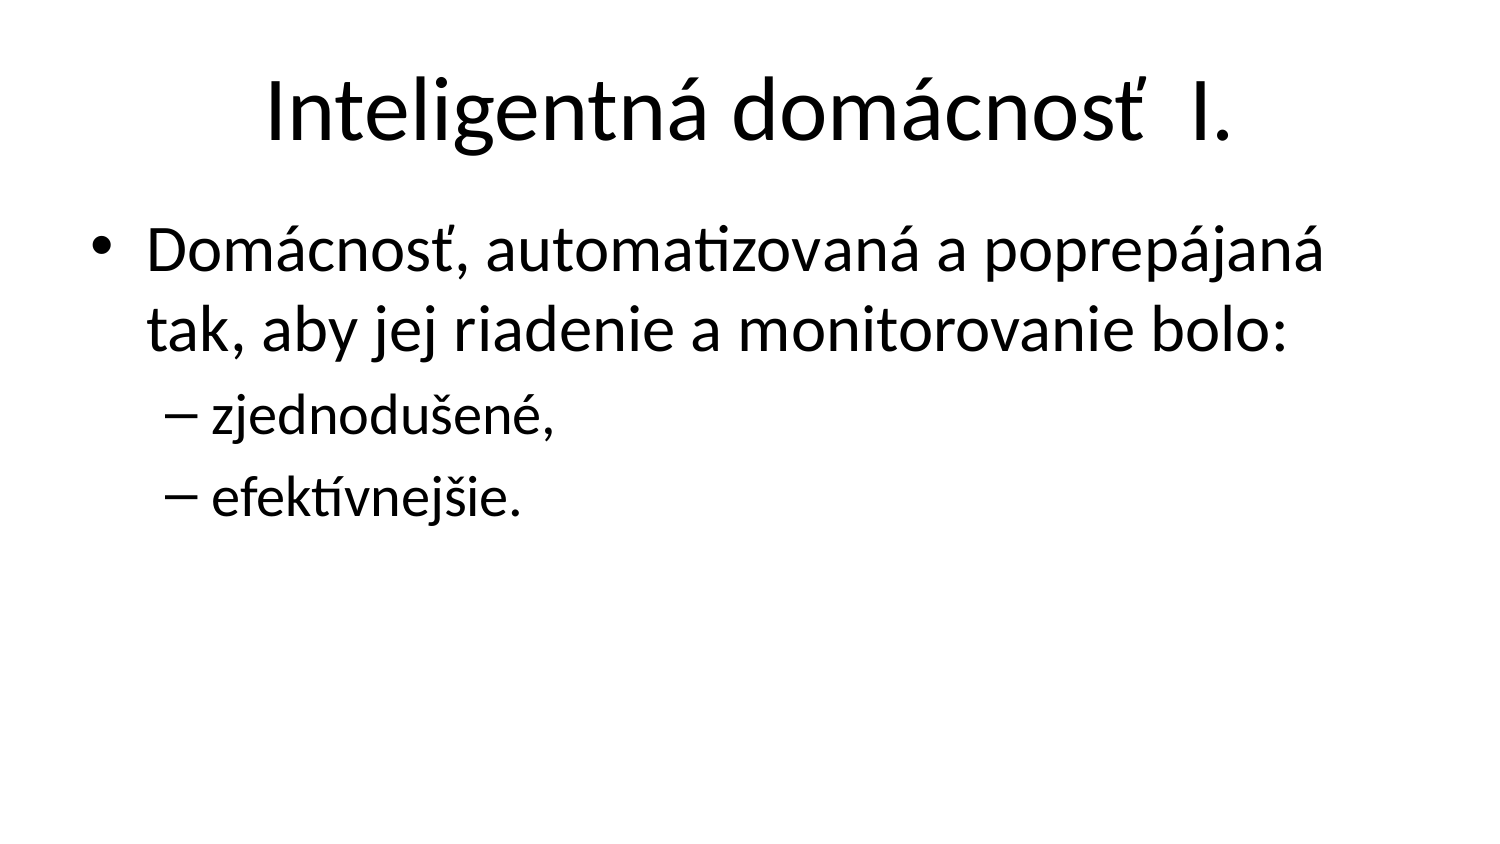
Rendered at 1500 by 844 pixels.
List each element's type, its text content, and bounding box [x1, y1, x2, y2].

title Inteligentná domácnosť I. [75, 33, 1425, 175]
list Domácnosť, automatizovaná a poprepájaná tak, aby jej riadenie a monitorovanie bolo: zjednodušené, efektívnejšie. [75, 196, 1425, 754]
